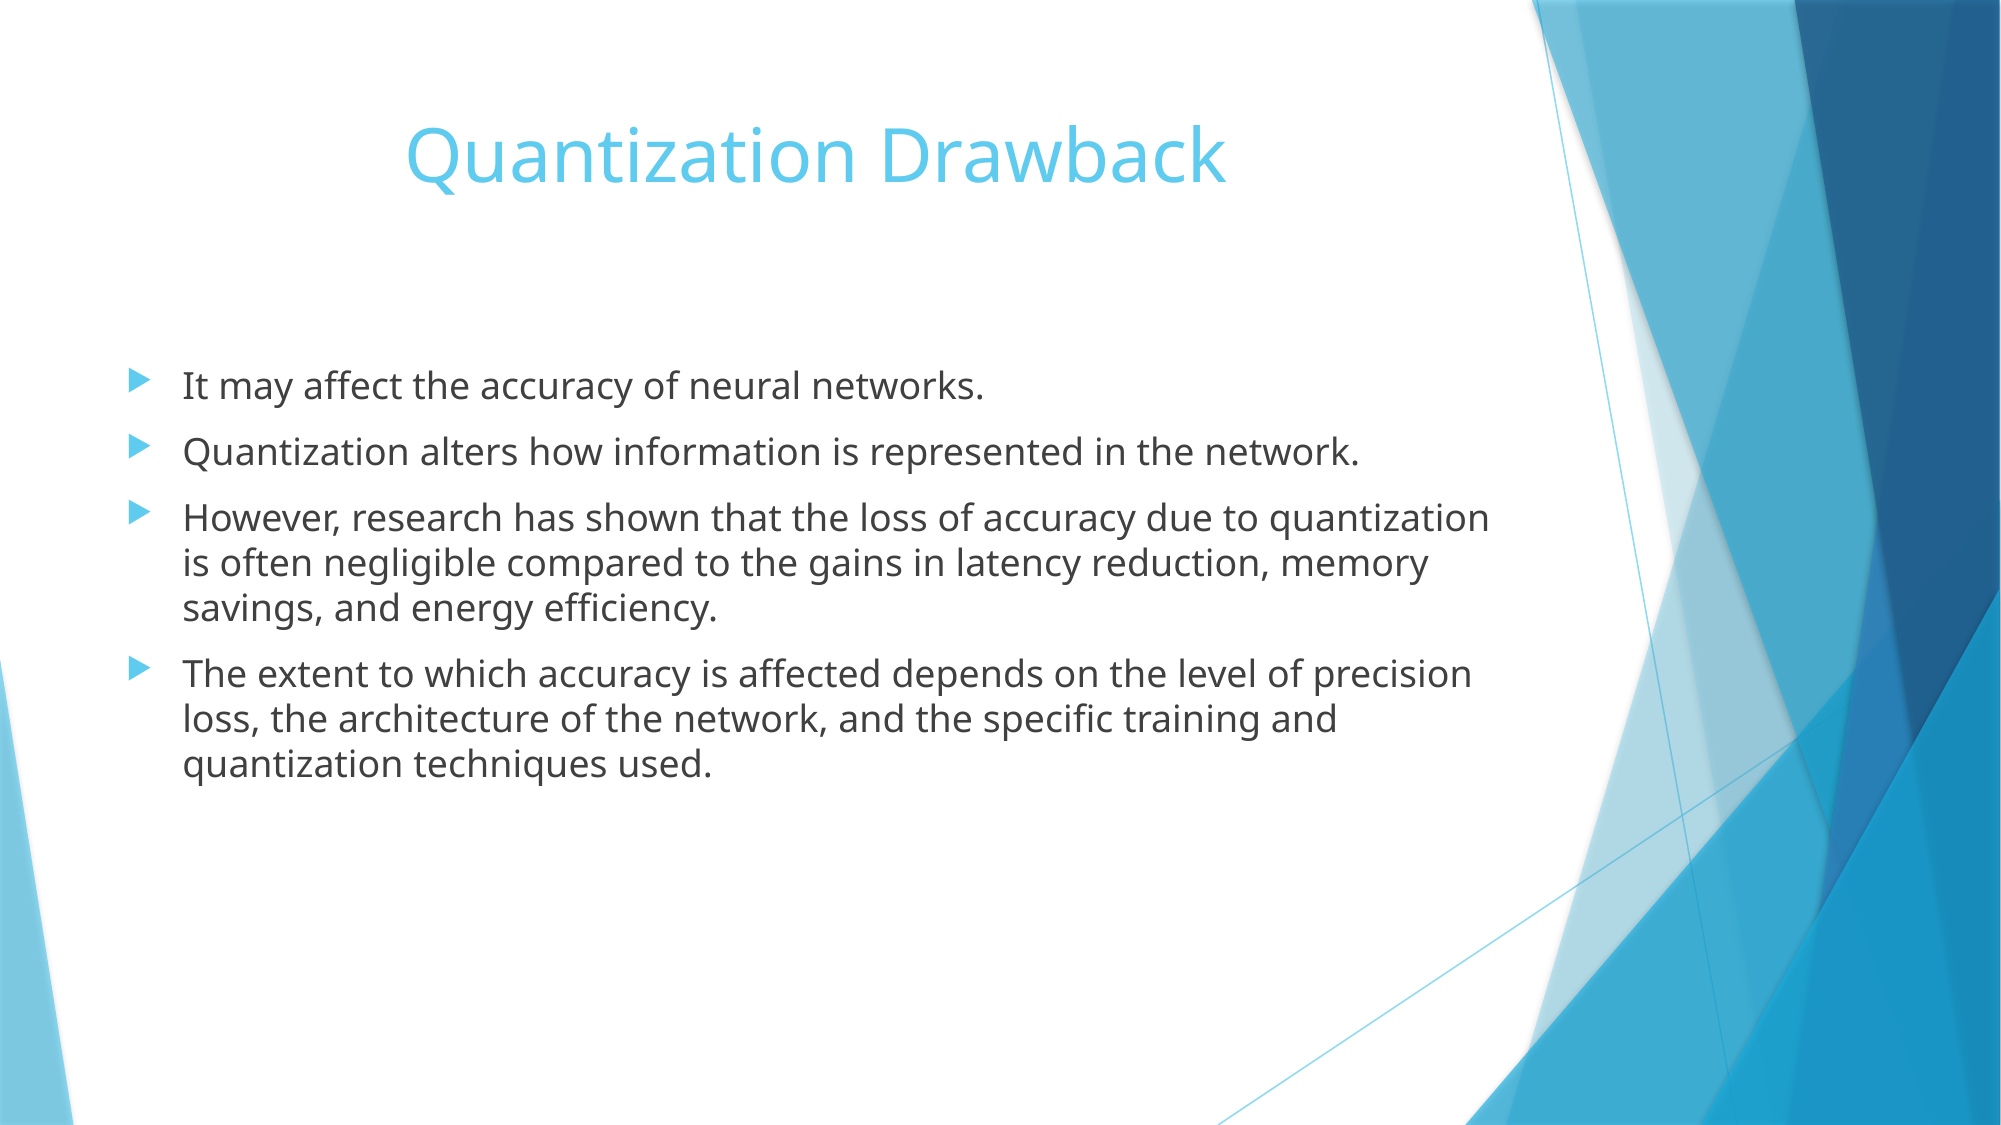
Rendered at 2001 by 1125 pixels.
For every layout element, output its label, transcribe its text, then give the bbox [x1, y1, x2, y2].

title Quantization Drawback [111, 99, 1522, 317]
list It may affect the accuracy of neural networks. Quantization alters how information is represented in the network. However, research has shown that the loss of accuracy due to quantization is often negligible compared to the gains in latency reduction, memory savings, and energy efficiency. The extent to which accuracy is affected depends on the level of precision loss, the architecture of the network, and the specific training and quantization techniques used. [111, 354, 1522, 992]
